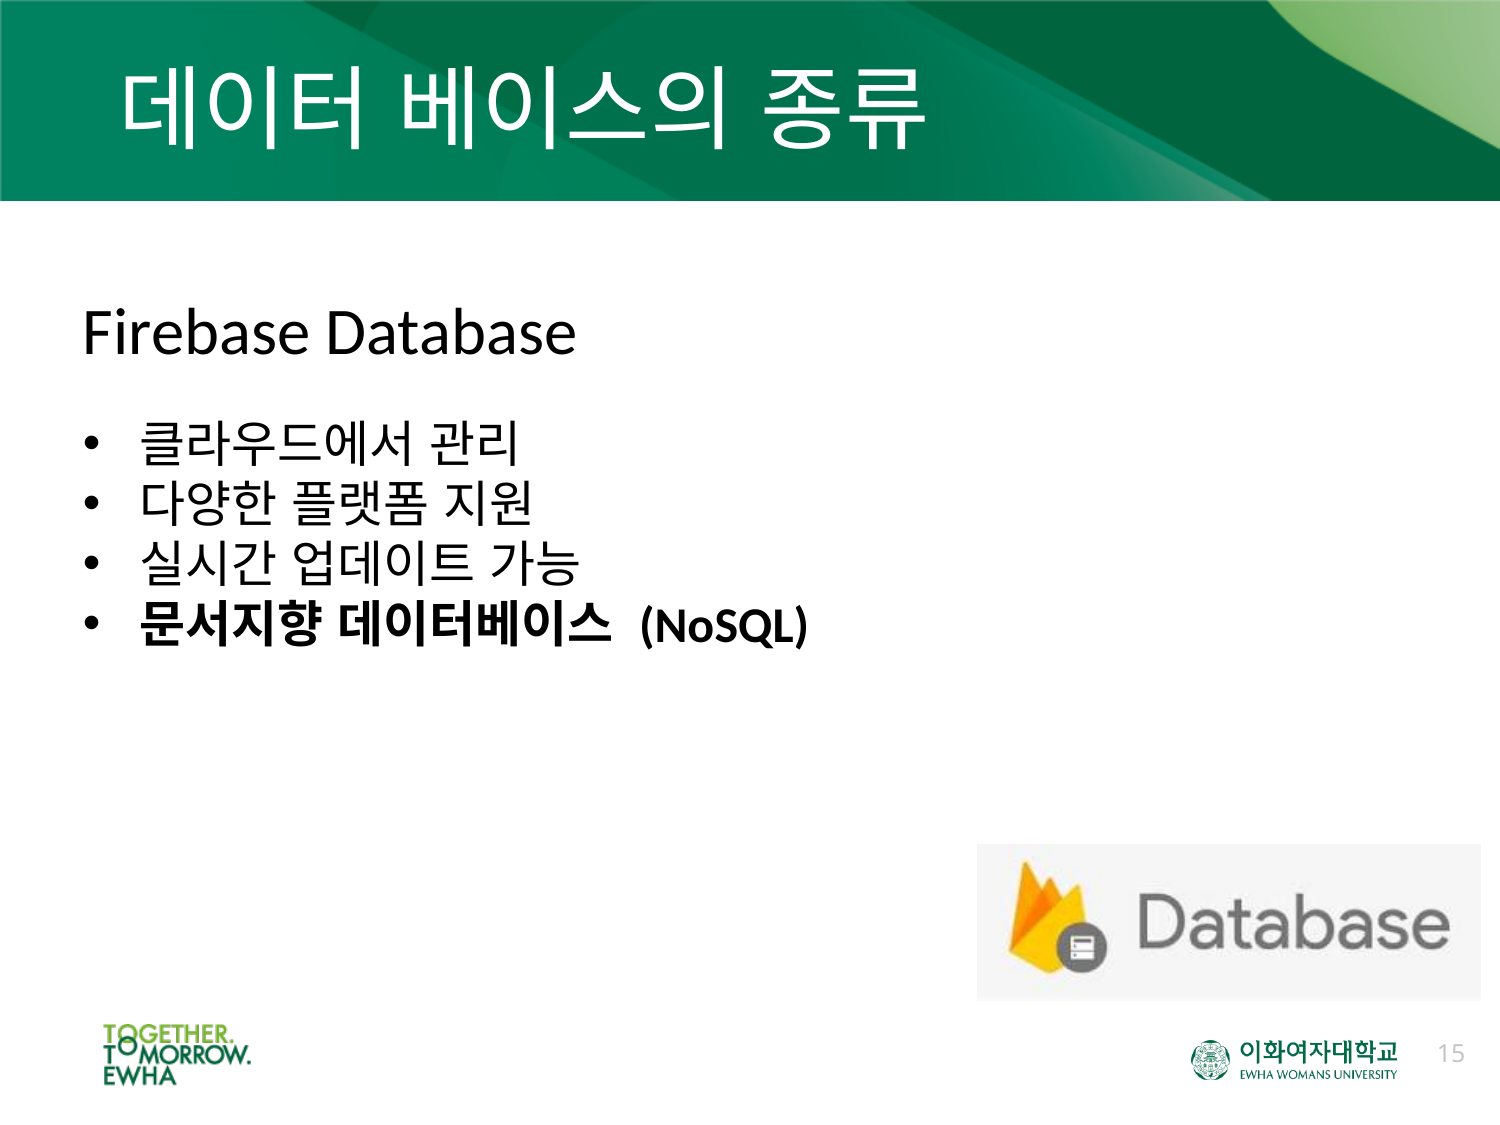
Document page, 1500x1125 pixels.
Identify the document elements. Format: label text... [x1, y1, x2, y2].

text_box Firebase Database 클라우드에서 관리 다양한 플랫폼 지원 실시간 업데이트 가능 문서지향 데이터베이스 (NoSQL) [68, 280, 1373, 720]
title 데이터 베이스의 종류 [103, 4, 1441, 222]
slide_number 15 [1142, 1024, 1481, 1085]
picture [0, 0, 1500, 201]
picture [103, 1024, 251, 1087]
picture [977, 844, 1481, 1002]
